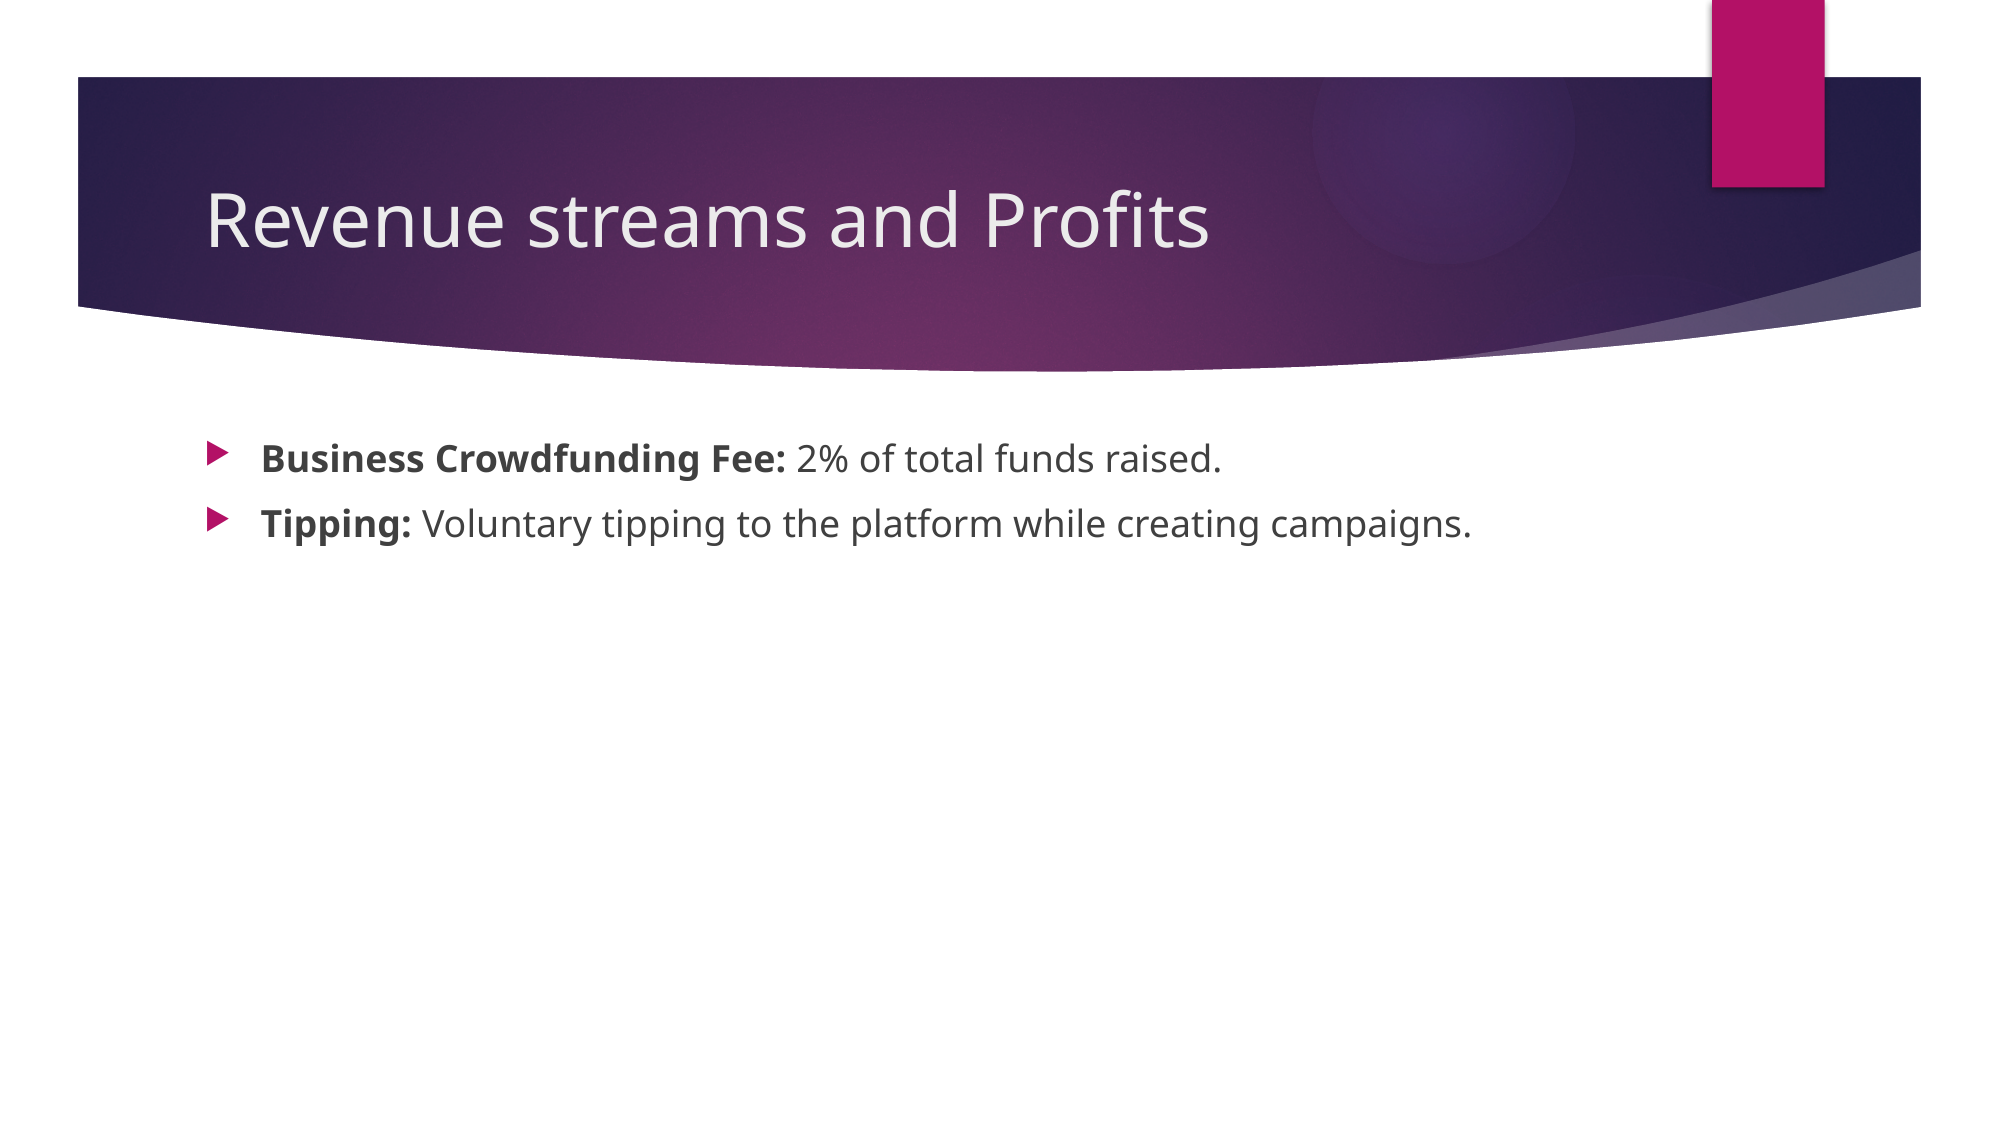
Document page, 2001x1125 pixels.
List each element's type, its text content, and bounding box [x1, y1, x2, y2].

list Business Crowdfunding Fee: 2% of total funds raised. Tipping: Voluntary tipping to the platform while creating campaigns. [189, 427, 1638, 988]
title Revenue streams and Profits [189, 159, 1627, 276]
